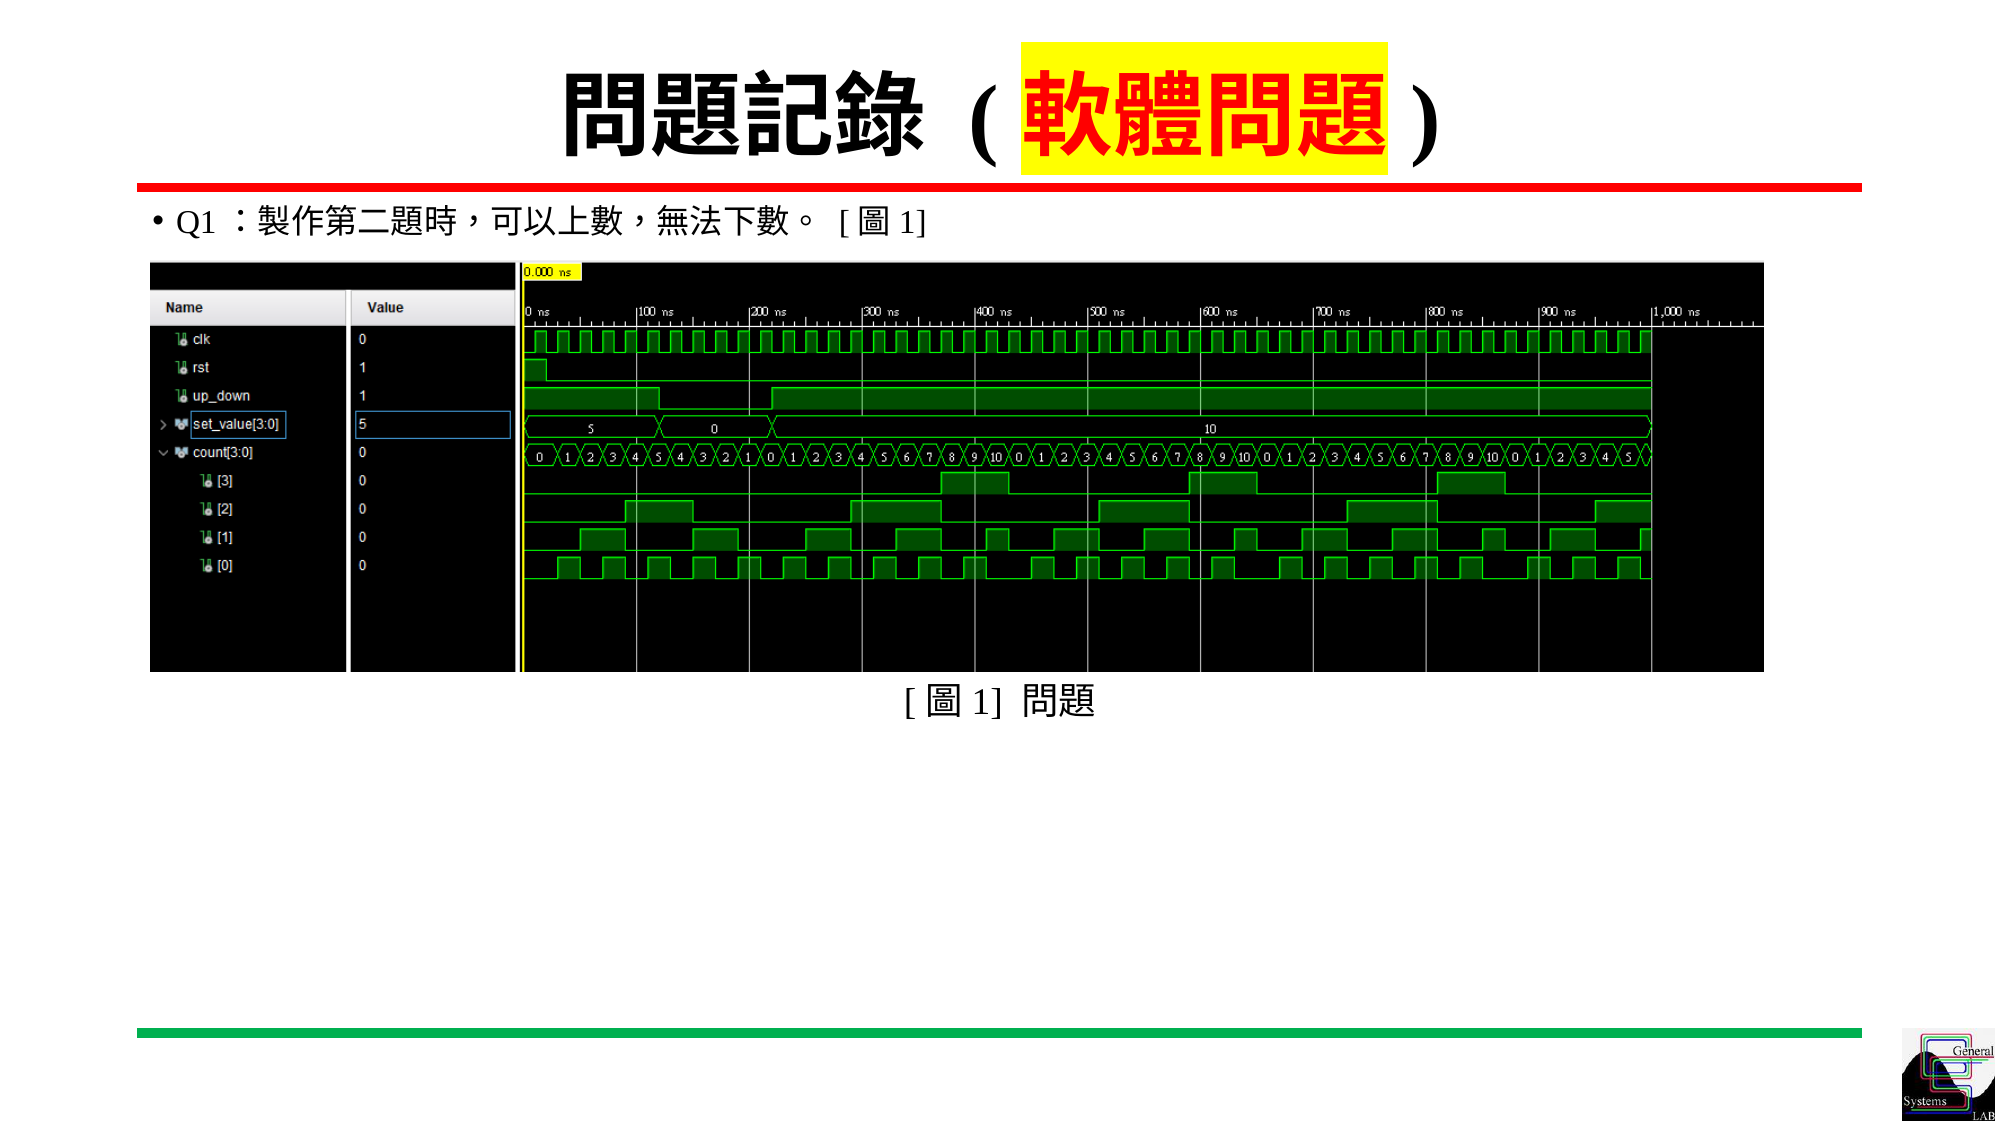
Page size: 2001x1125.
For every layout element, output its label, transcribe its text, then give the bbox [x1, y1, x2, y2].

picture [1902, 1028, 1995, 1121]
title 問題記錄 (軟體問題) [137, 59, 1863, 178]
picture [150, 257, 1764, 672]
text_box [圖1] 問題 [888, 672, 1112, 730]
list Q1：製作第二題時，可以上數，無法下數。 [圖1] [137, 197, 1950, 1022]
